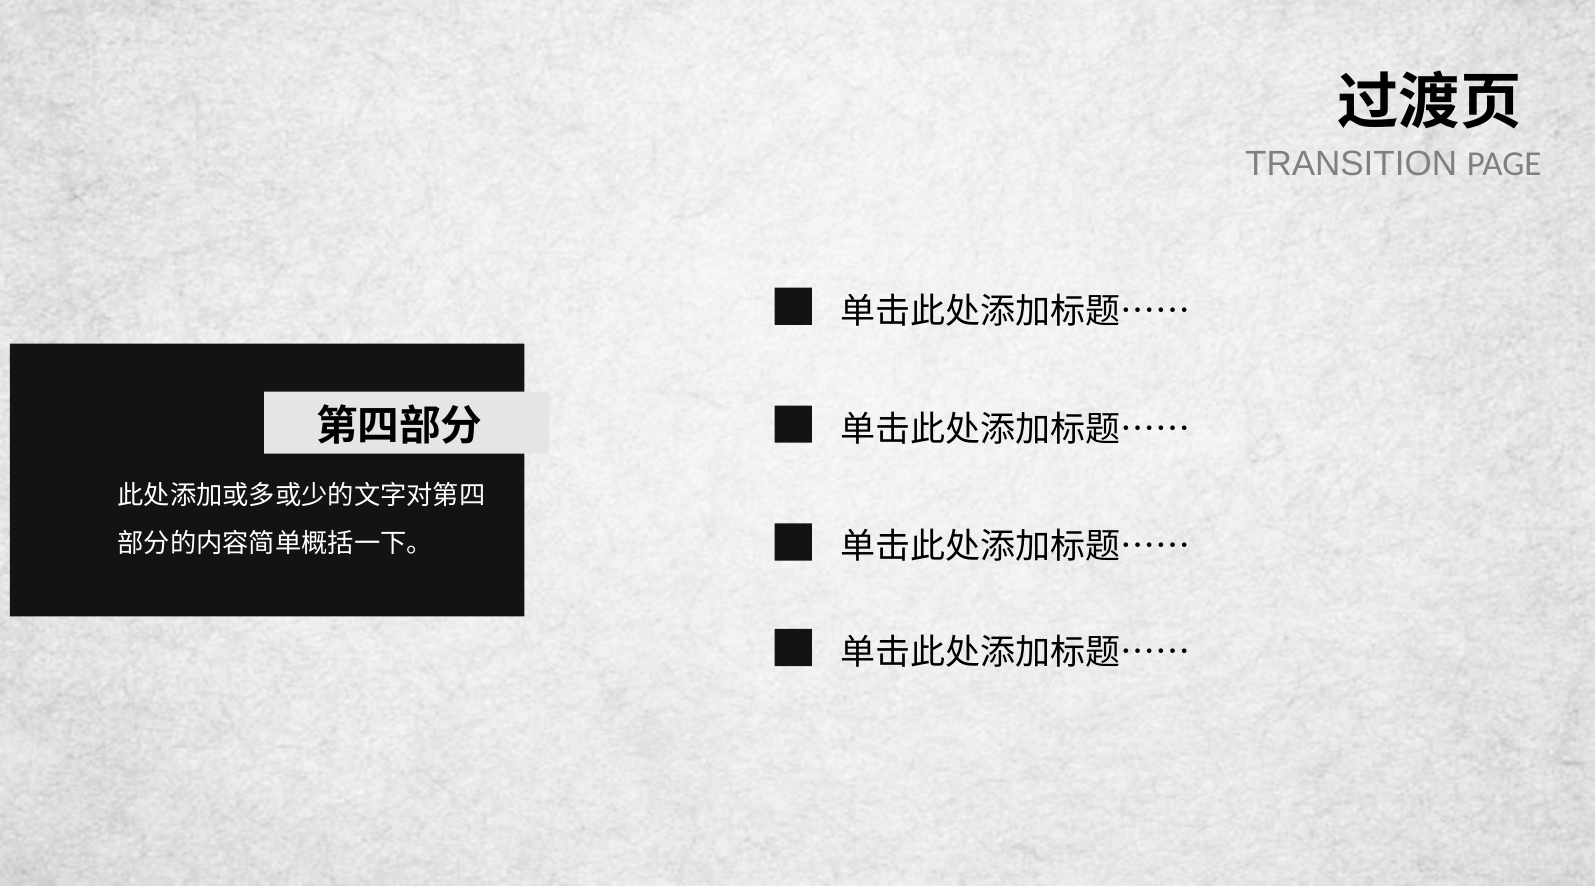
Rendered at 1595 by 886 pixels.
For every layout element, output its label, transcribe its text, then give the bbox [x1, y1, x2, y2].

text_box [773, 627, 814, 668]
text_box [9, 343, 525, 617]
text_box [773, 521, 814, 563]
text_box 单击此处添加标题…… [827, 281, 1284, 337]
text_box [773, 403, 814, 445]
text_box 过渡页 TRANSITION PAGE [1219, 46, 1565, 191]
text_box 单击此处添加标题…… [827, 399, 1284, 455]
text_box [773, 286, 814, 327]
text_box 单击此处添加标题…… [827, 622, 1284, 679]
text_box 单击此处添加标题…… [827, 517, 1284, 573]
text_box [263, 391, 550, 458]
picture [0, 0, 1595, 886]
